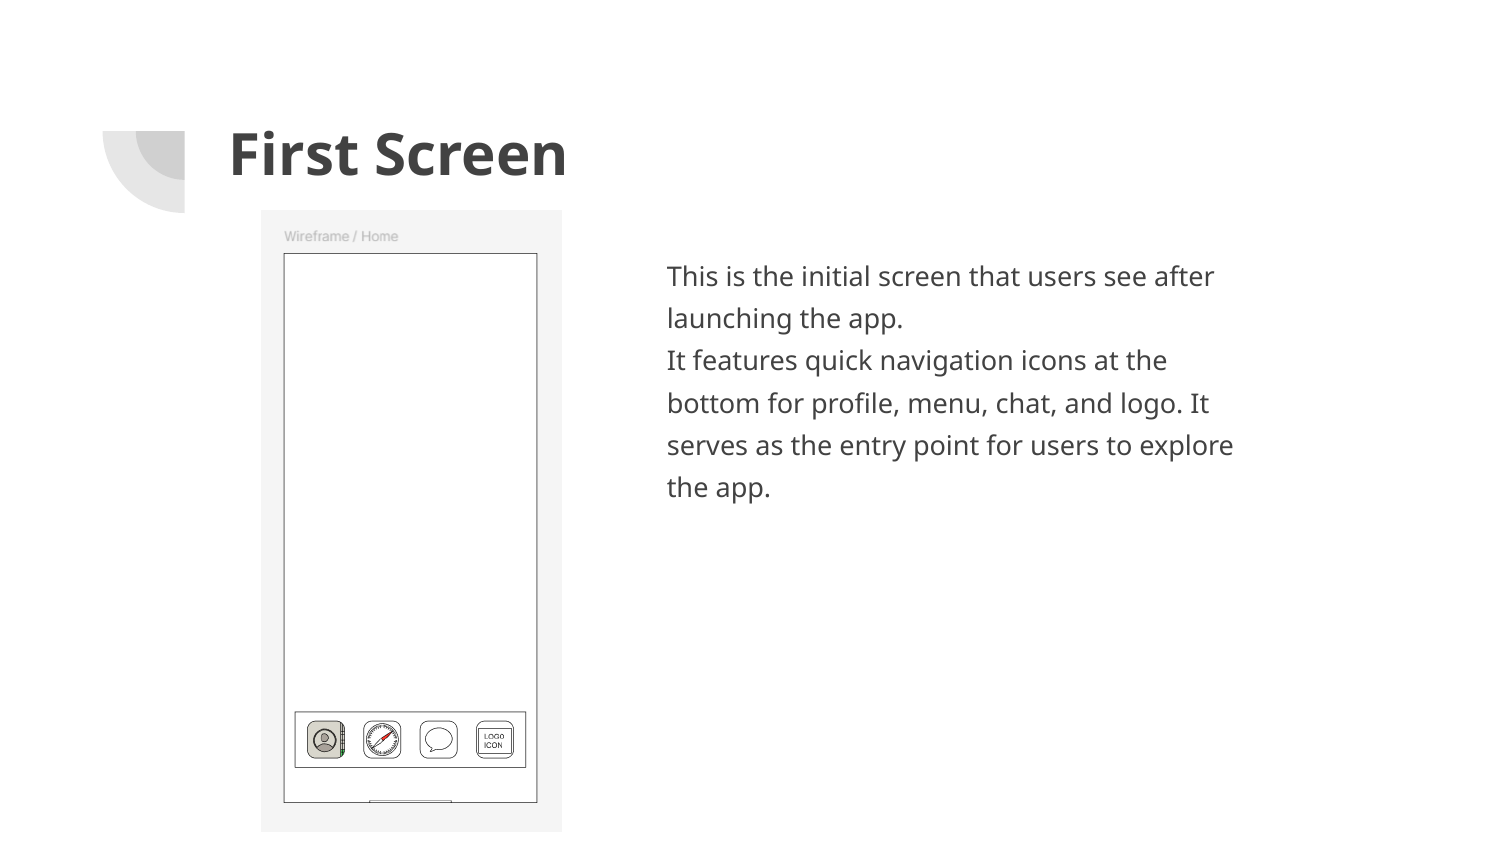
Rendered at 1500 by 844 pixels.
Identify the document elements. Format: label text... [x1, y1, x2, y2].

title First Screen [213, 98, 1368, 263]
picture [261, 210, 562, 832]
list This is the initial screen that users see after launching the app. It features quick navigation icons at the bottom for profile, menu, chat, and logo. It serves as the entry point for users to explore the app. [651, 237, 1269, 738]
